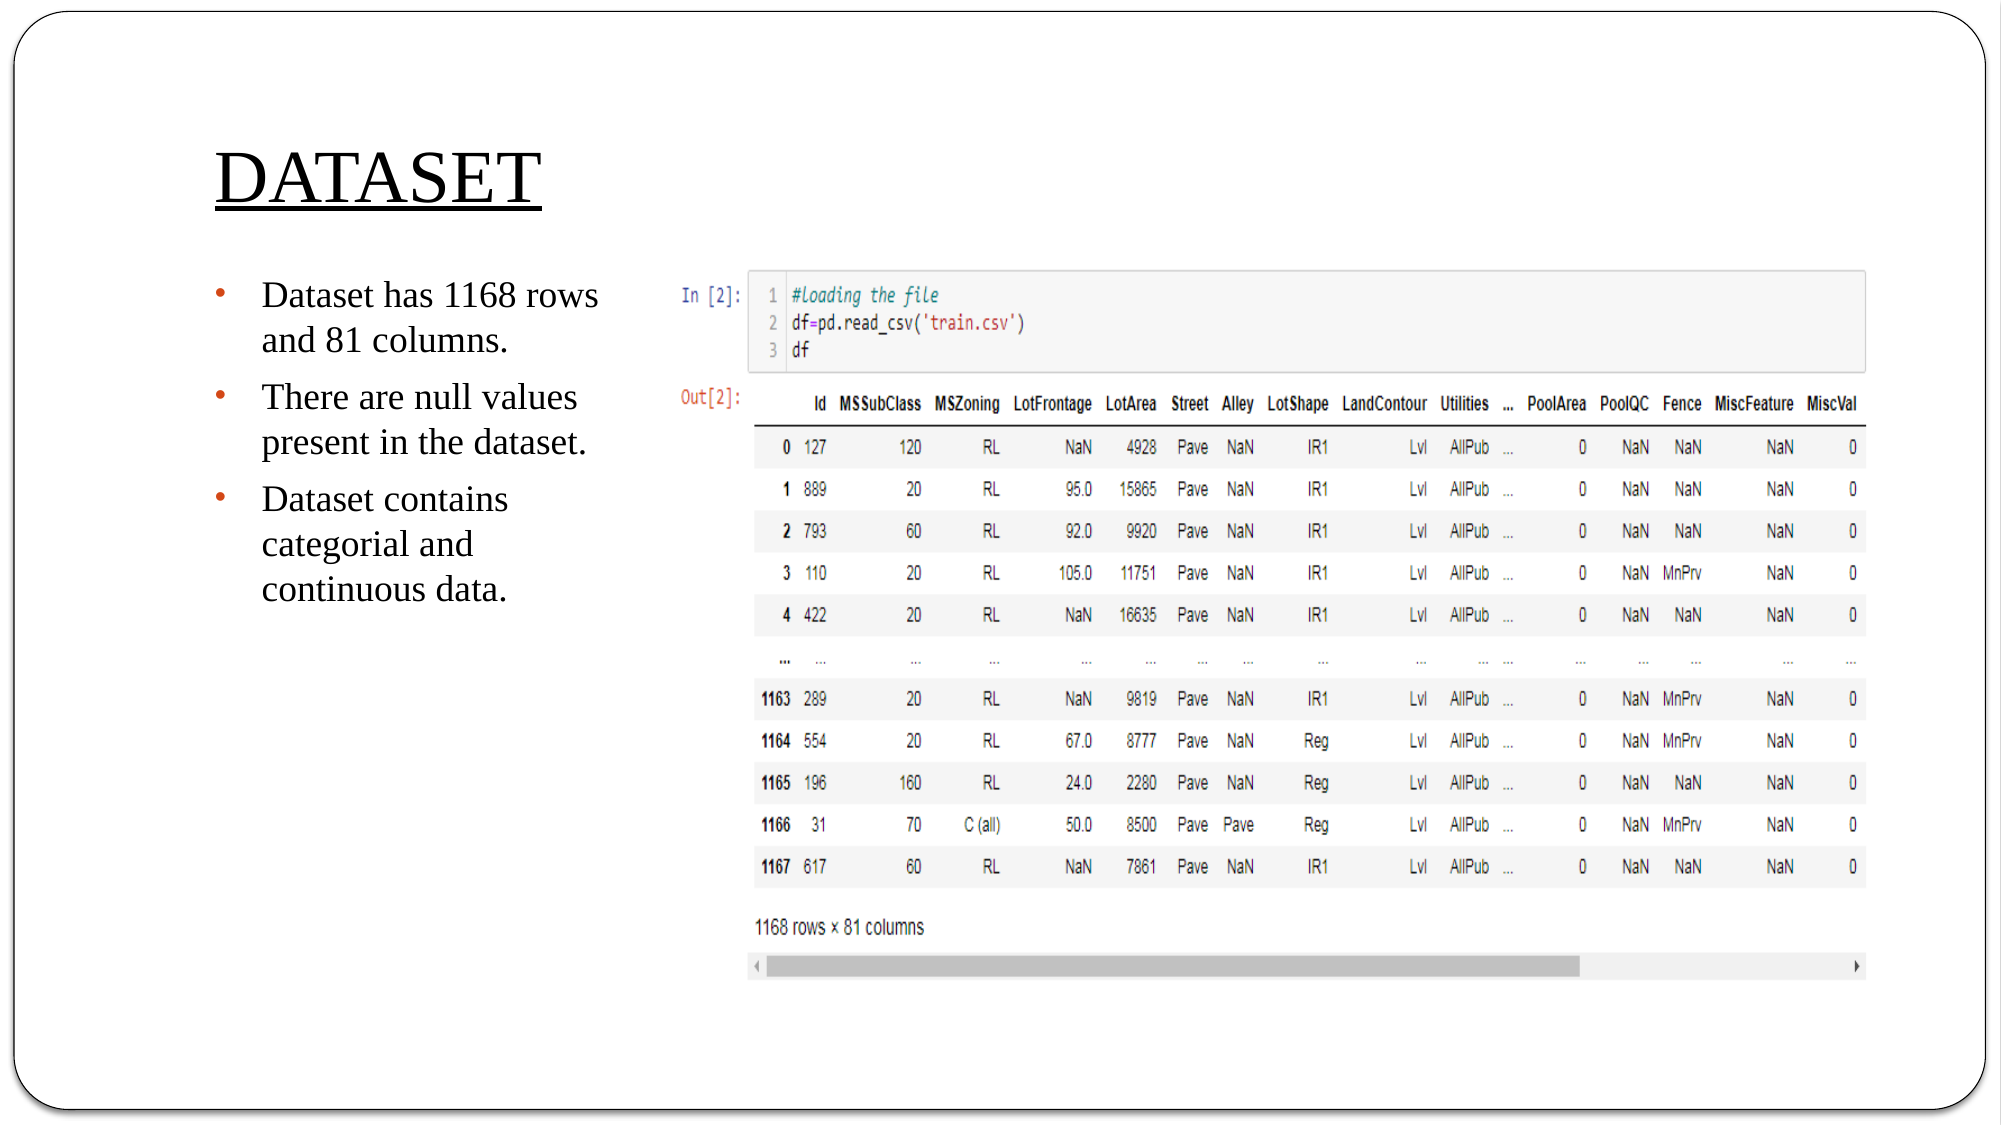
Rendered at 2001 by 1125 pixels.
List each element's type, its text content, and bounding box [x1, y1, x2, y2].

title DATASET [200, 44, 1900, 233]
list Dataset has 1168 rows and 81 columns. There are null values present in the dataset. Dataset contains categorial and continuous data. [200, 262, 617, 1000]
picture [649, 259, 1883, 998]
